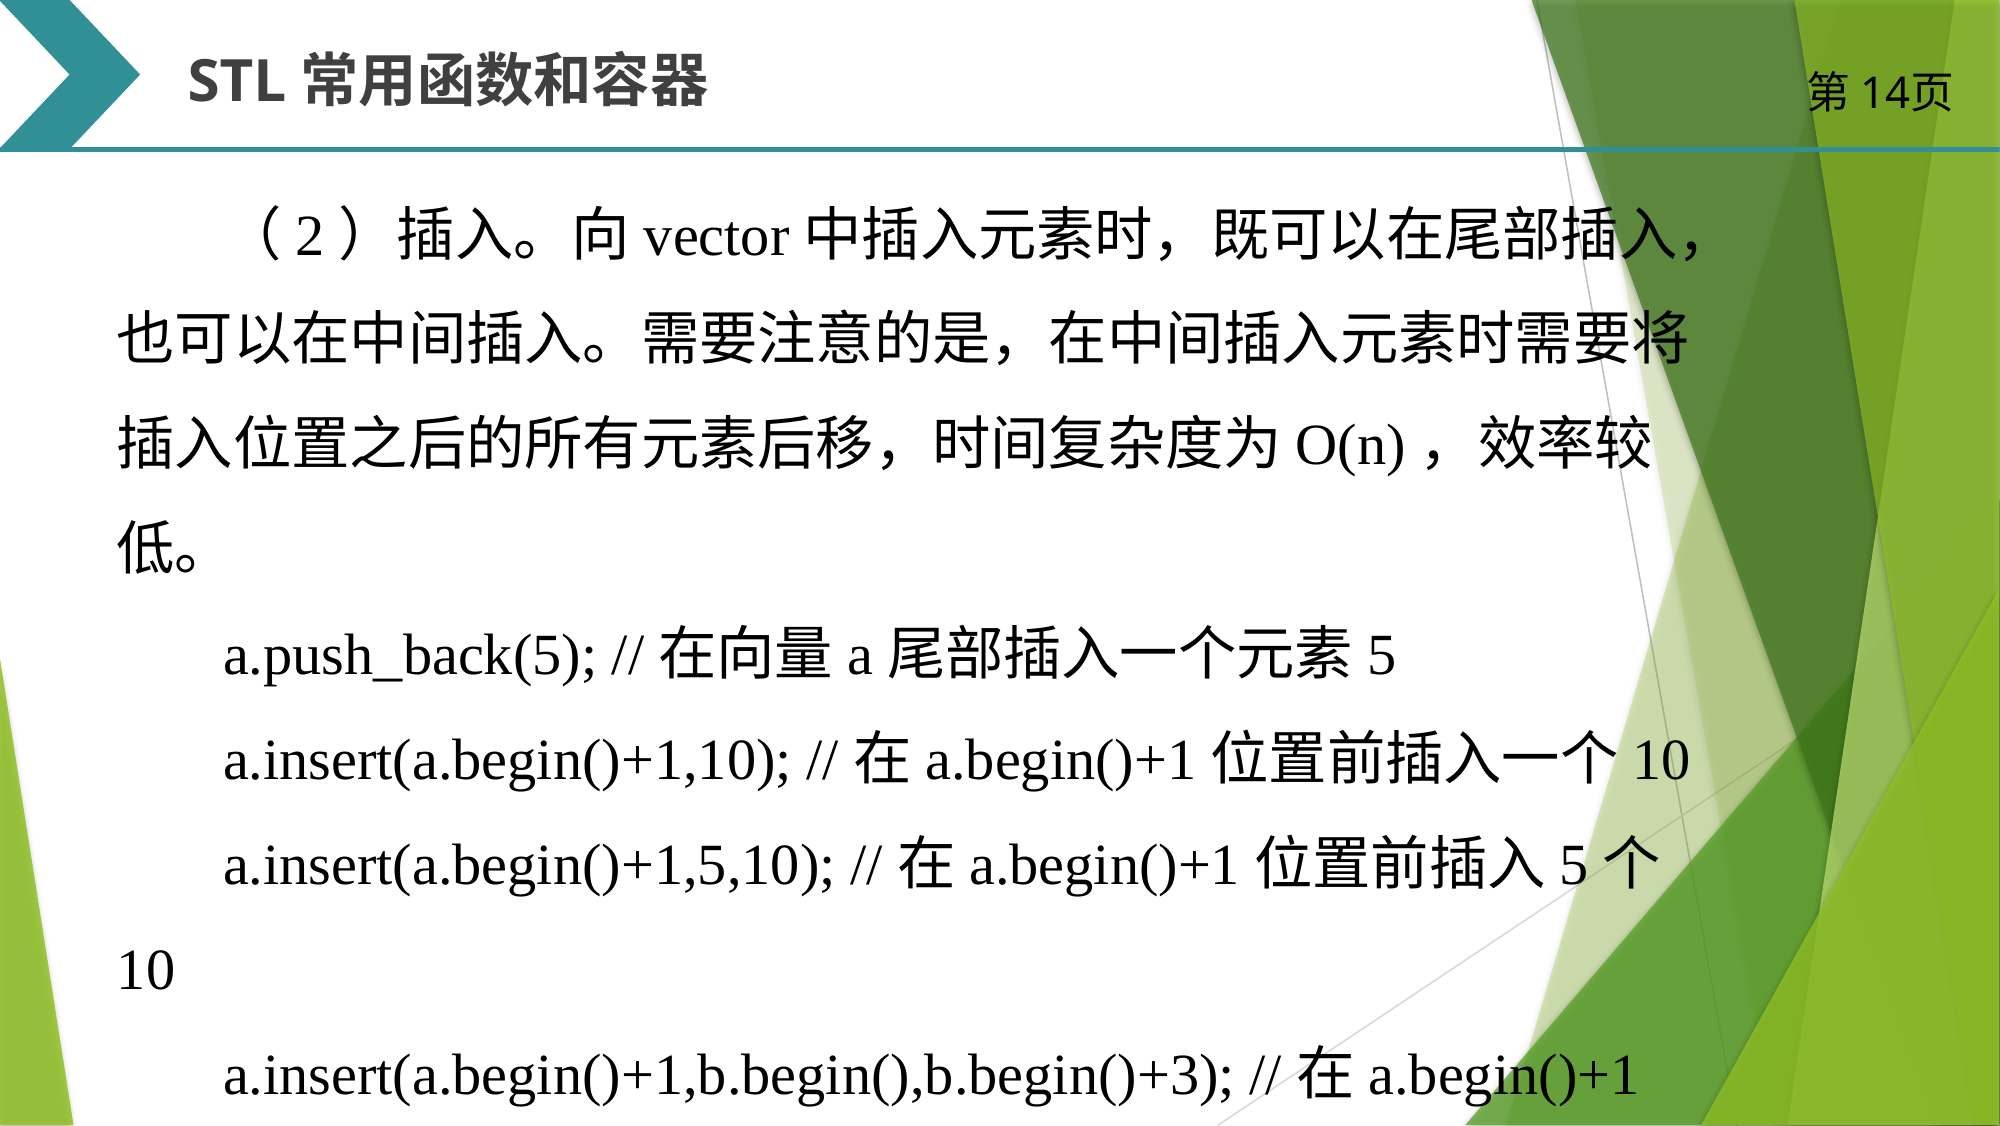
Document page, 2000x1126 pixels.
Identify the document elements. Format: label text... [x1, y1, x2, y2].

text_box [0, 0, 142, 148]
text_box （2）插入。向vector中插入元素时，既可以在尾部插入，也可以在中间插入。需要注意的是，在中间插入元素时需要将插入位置之后的所有元素后移，时间复杂度为O(n)，效率较低。 a.push_back(5); //在向量a尾部插入一个元素5 a.insert(a.begin()+1,10); //在a.begin()+1位置前插入一个10 a.insert(a.begin()+1,5,10); //在a.begin()+1位置前插入5个10 a.insert(a.begin()+1,b.begin(),b.begin()+3); //在a.begin()+1位置前插入b向量的前三个元素 [102, 161, 1721, 1126]
text_box STL常用函数和容器 [173, 35, 823, 121]
